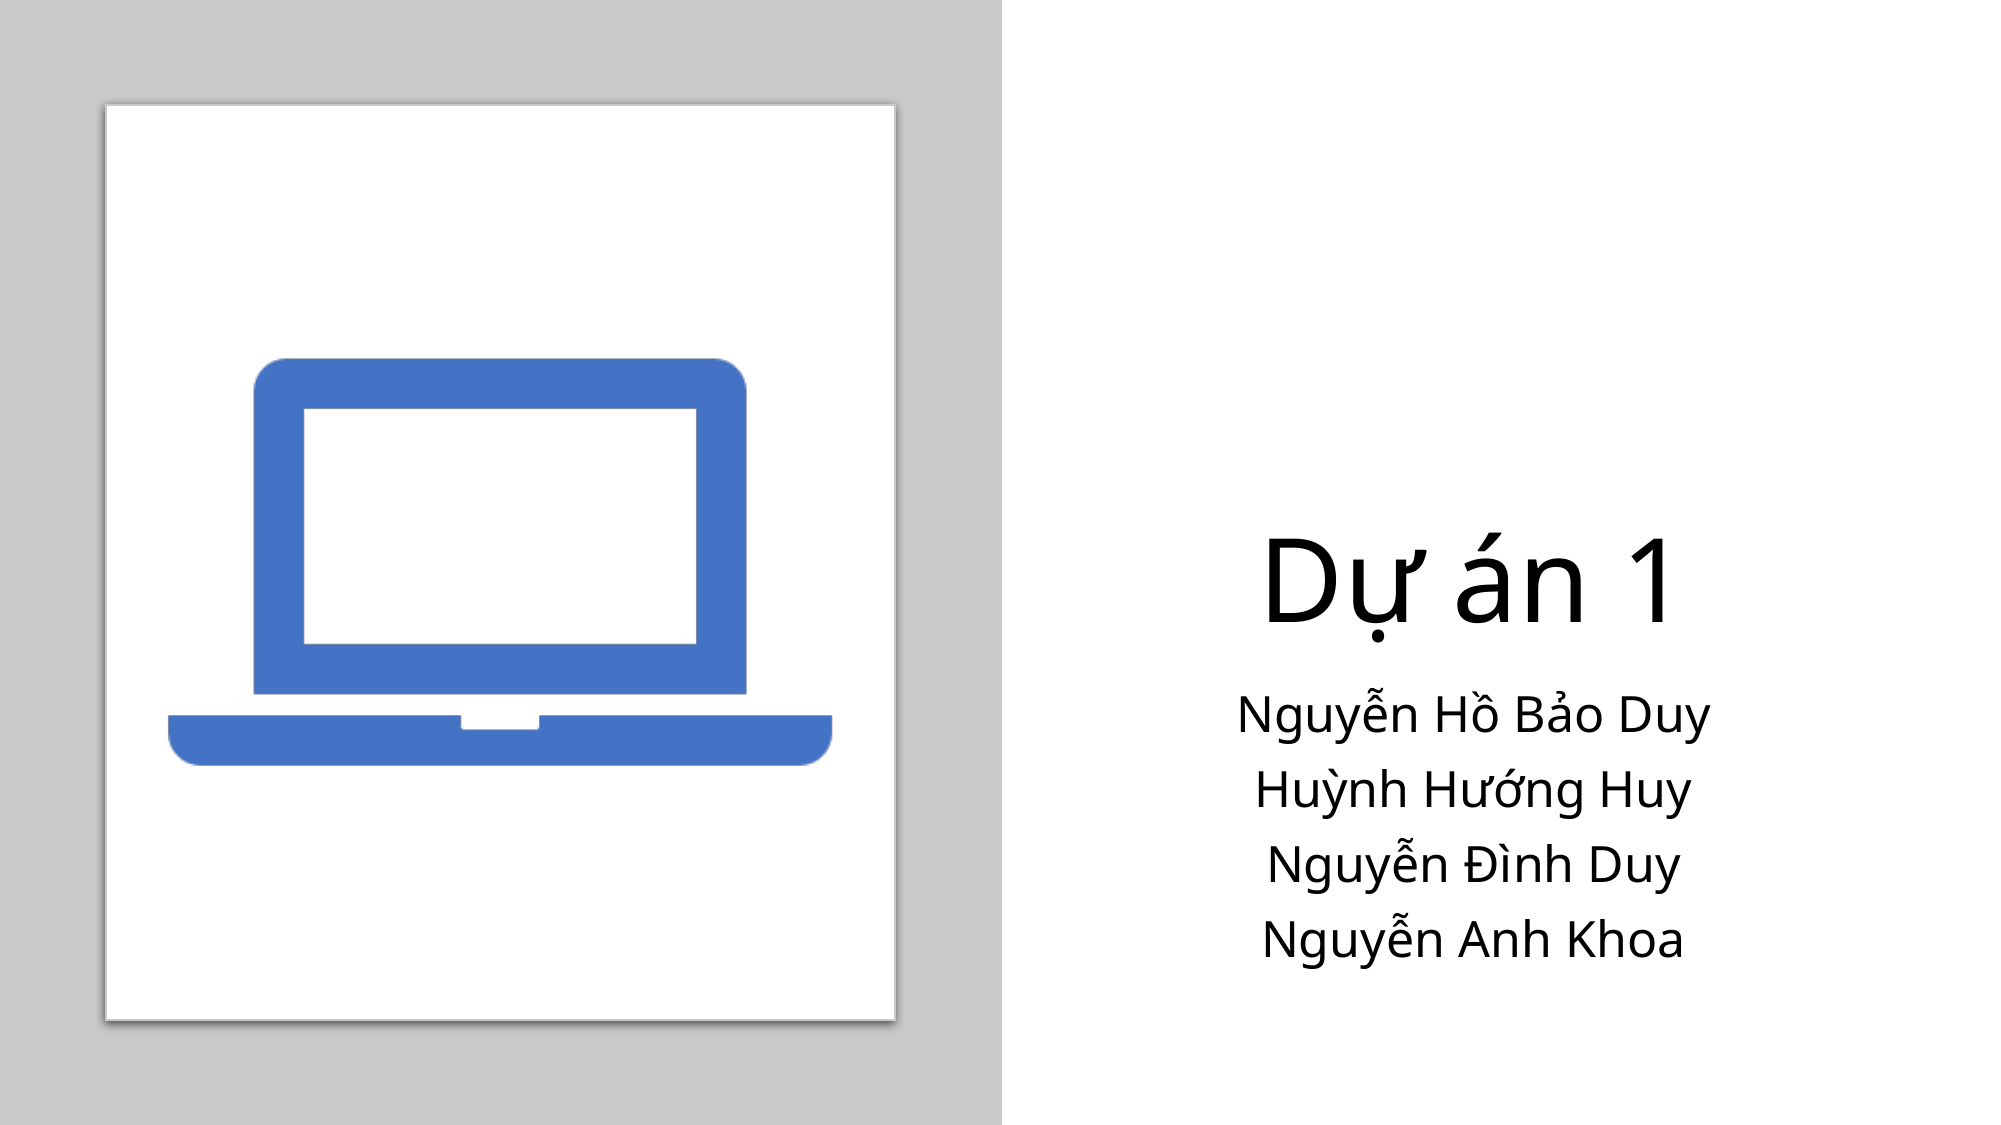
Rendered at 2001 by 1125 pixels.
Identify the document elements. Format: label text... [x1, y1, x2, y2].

text_box [0, 0, 1003, 1125]
text_box [105, 104, 896, 1021]
title Dự án 1 [1052, 104, 1895, 655]
subtitle Nguyễn Hồ Bảo Duy Huỳnh Hướng Huy Nguyễn Đình Duy Nguyễn Anh Khoa [1052, 681, 1895, 1020]
picture [158, 220, 843, 905]
